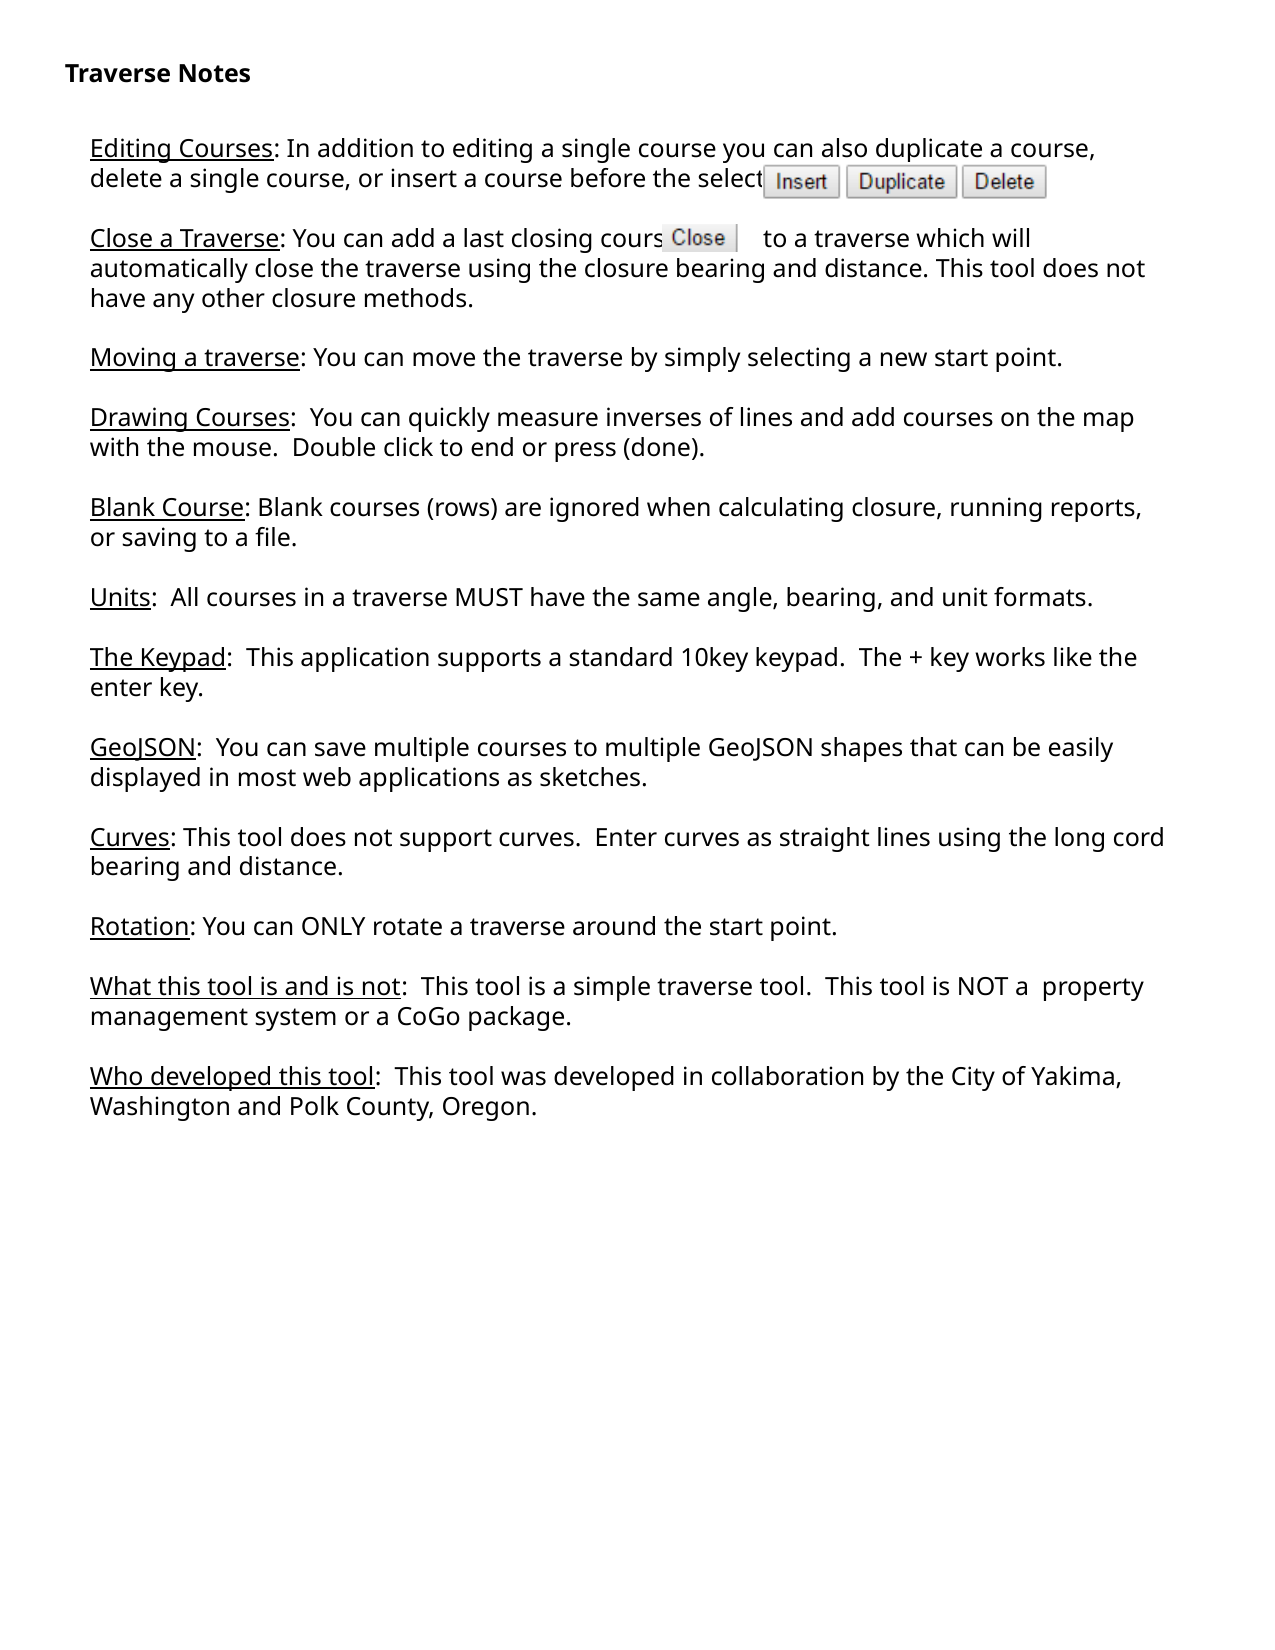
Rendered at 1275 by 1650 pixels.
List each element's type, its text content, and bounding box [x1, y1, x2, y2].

text_box Editing Courses: In addition to editing a single course you can also duplicate a course, delete a single course, or insert a course before the selected course. Close a Traverse: You can add a last closing course to a traverse which will automatically close the traverse using the closure bearing and distance. This tool does not have any other closure methods. Moving a traverse: You can move the traverse by simply selecting a new start point. Drawing Courses: You can quickly measure inverses of lines and add courses on the map with the mouse. Double click to end or press (done). Blank Course: Blank courses (rows) are ignored when calculating closure, running reports, or saving to a file. Units: All courses in a traverse MUST have the same angle, bearing, and unit formats. The Keypad: This application supports a standard 10key keypad. The + key works like the enter key. GeoJSON: You can save multiple courses to multiple GeoJSON shapes that can be easily displayed in most web applications as sketches. Curves: This tool does not support curves. Enter curves as straight lines using the long cord bearing and distance. Rotation: You can ONLY rotate a traverse around the start point. What this tool is and is not: This tool is a simple traverse tool. This tool is NOT a property management system or a CoGo package. Who developed this tool: This tool was developed in collaboration by the City of Yakima, Washington and Polk County, Oregon. [74, 124, 1188, 1338]
picture [662, 224, 741, 252]
picture [762, 162, 1051, 202]
text_box Traverse Notes [49, 50, 1188, 95]
